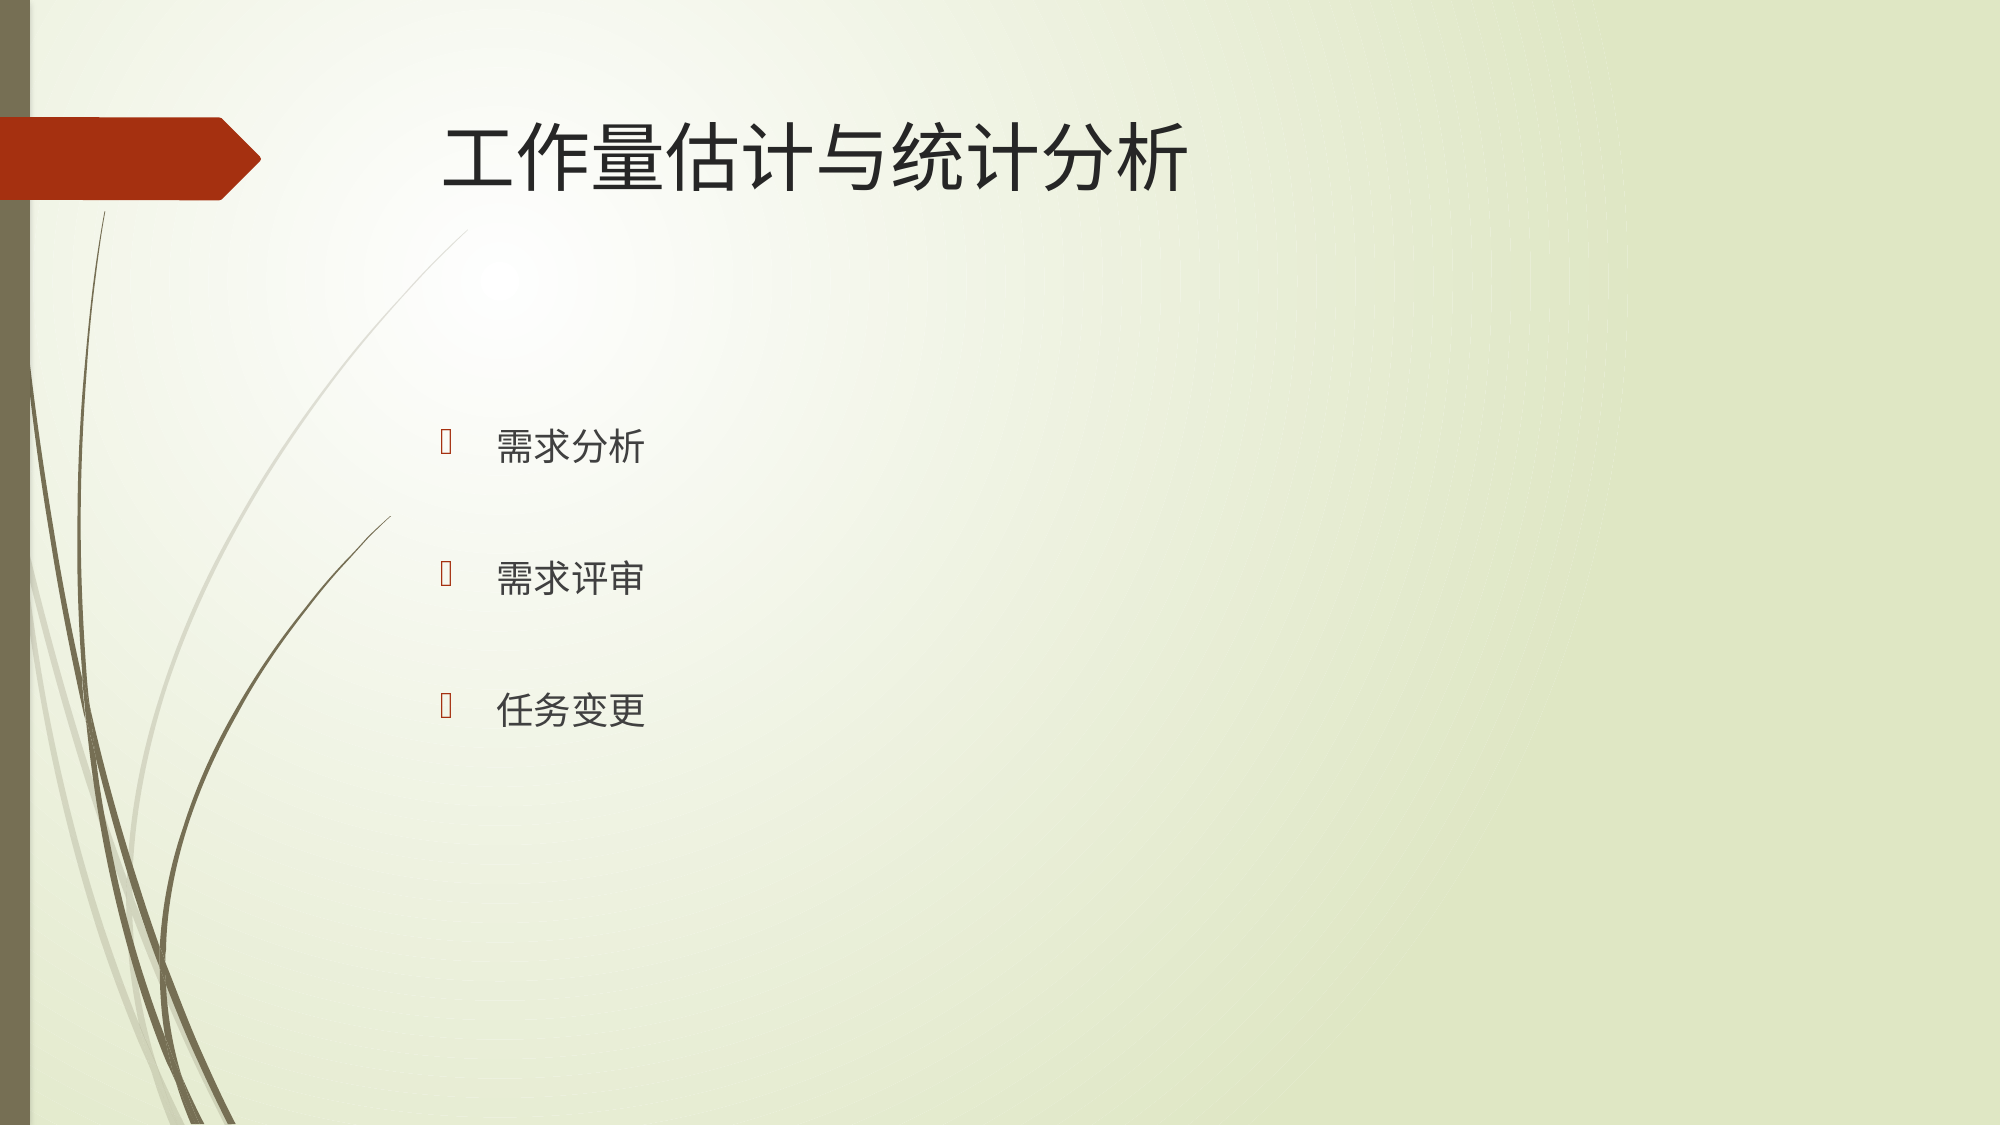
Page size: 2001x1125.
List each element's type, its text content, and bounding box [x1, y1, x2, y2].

title 工作量估计与统计分析 [425, 102, 1888, 313]
list 需求分析 需求评审 任务变更 [424, 350, 1888, 970]
